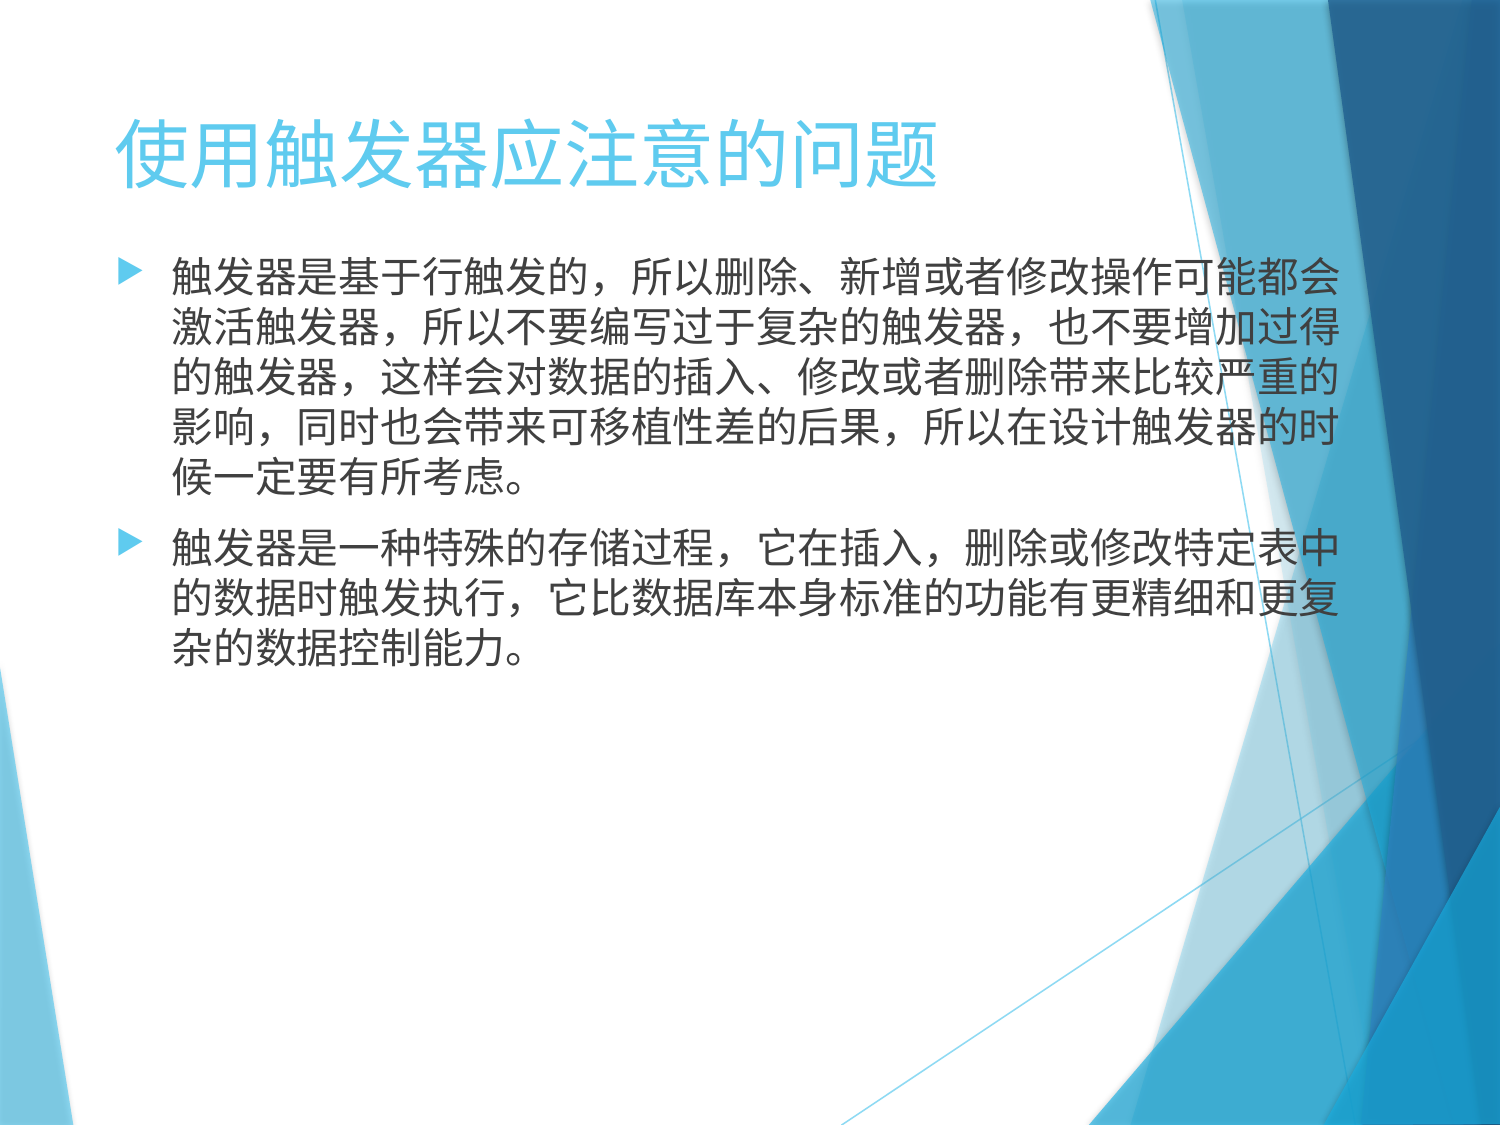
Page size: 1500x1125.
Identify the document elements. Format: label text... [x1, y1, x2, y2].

title 使用触发器应注意的问题 [99, 99, 1365, 207]
list 触发器是基于行触发的，所以删除、新增或者修改操作可能都会激活触发器，所以不要编写过于复杂的触发器，也不要增加过得的触发器，这样会对数据的插入、修改或者删除带来比较严重的影响，同时也会带来可移植性差的后果，所以在设计触发器的时候一定要有所考虑。 触发器是一种特殊的存储过程，它在插入，删除或修改特定表中的数据时触发执行，它比数据库本身标准的功能有更精细和更复杂的数据控制能力。 [100, 243, 1365, 967]
